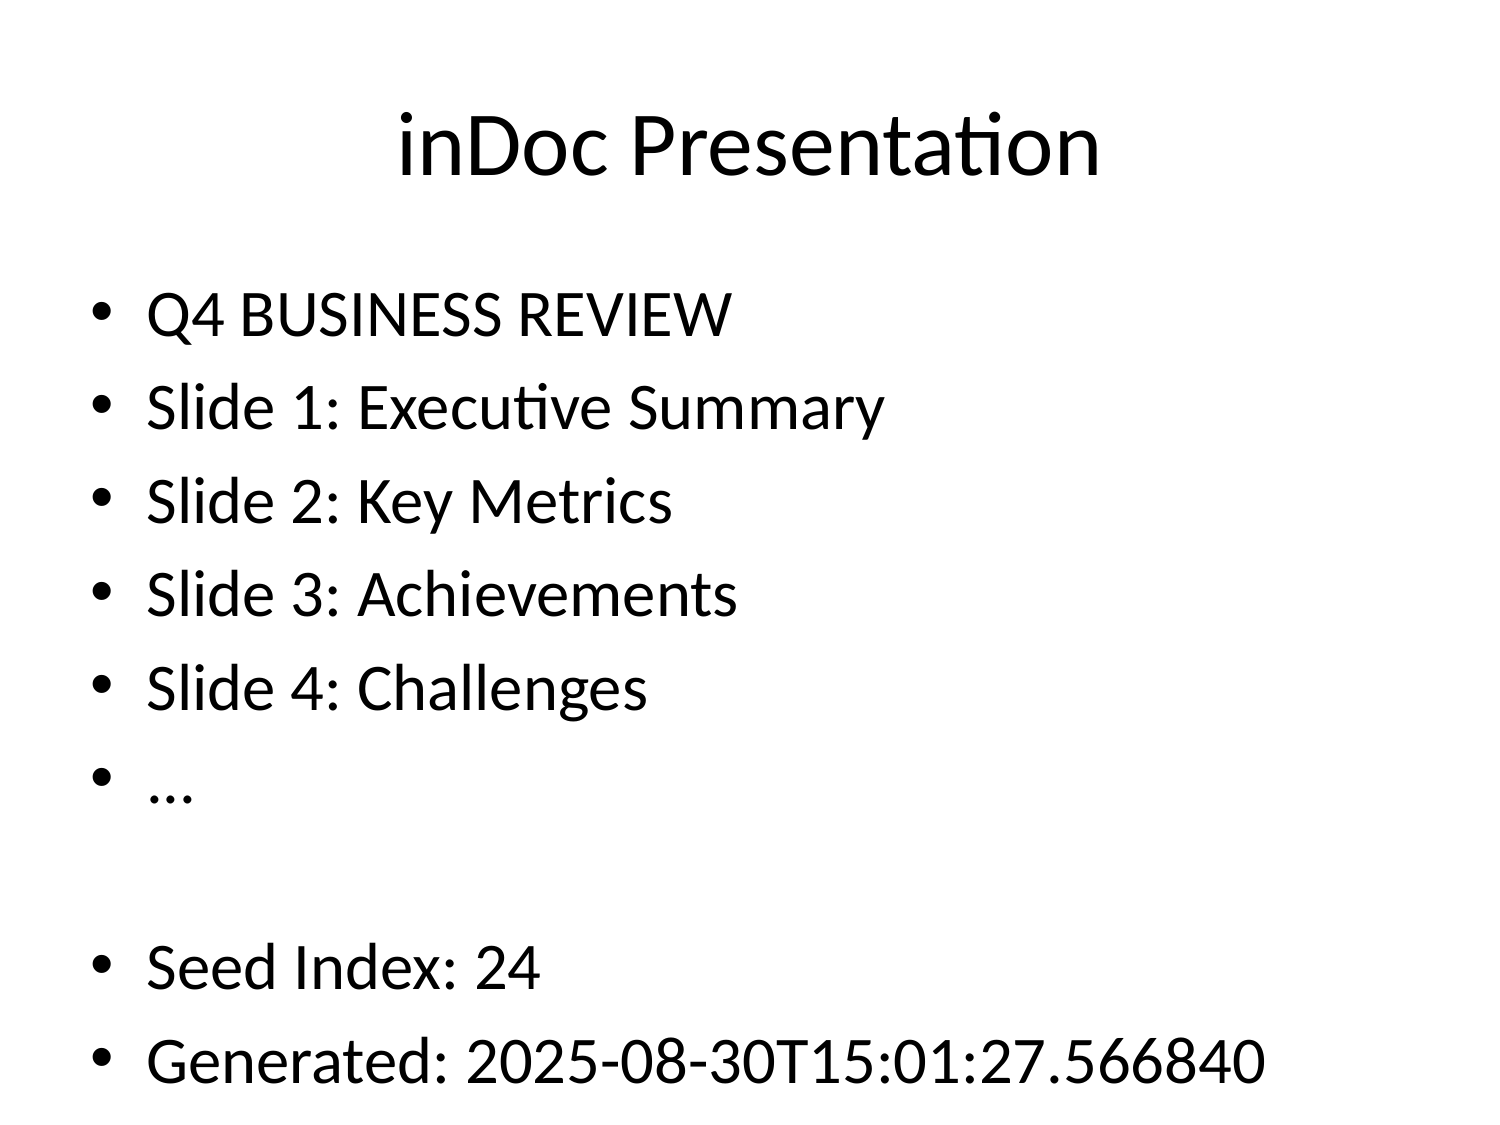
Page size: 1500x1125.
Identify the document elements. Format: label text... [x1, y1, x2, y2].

title inDoc Presentation [75, 45, 1425, 233]
list Q4 BUSINESS REVIEW Slide 1: Executive Summary Slide 2: Key Metrics Slide 3: Achievements Slide 4: Challenges ... Seed Index: 24 Generated: 2025-08-30T15:01:27.566840 [75, 262, 1425, 1005]
